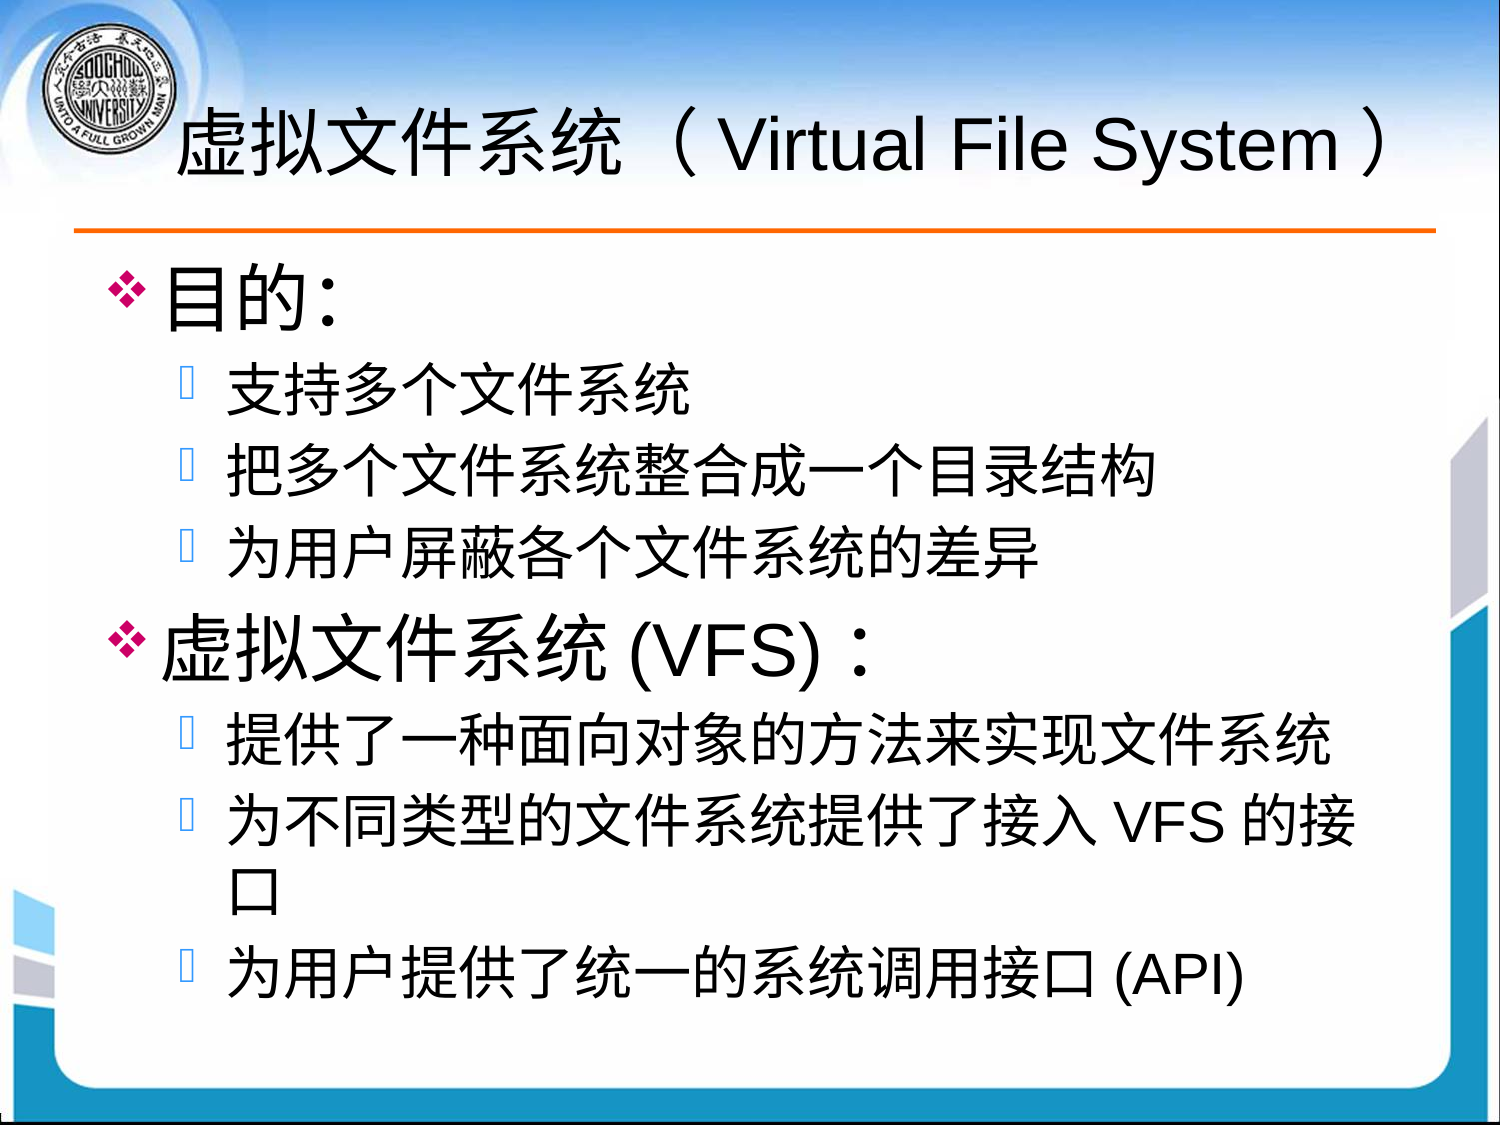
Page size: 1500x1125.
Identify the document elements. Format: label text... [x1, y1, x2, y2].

picture [0, 0, 1500, 1125]
list 目的： 支持多个文件系统 把多个文件系统整合成一个目录结构 为用户屏蔽各个文件系统的差异 虚拟文件系统(VFS)： 提供了一种面向对象的方法来实现文件系统 为不同类型的文件系统提供了接入VFS的接口 为用户提供了统一的系统调用接口(API) [88, 243, 1413, 979]
title 虚拟文件系统（Virtual File System） [159, 89, 1460, 191]
